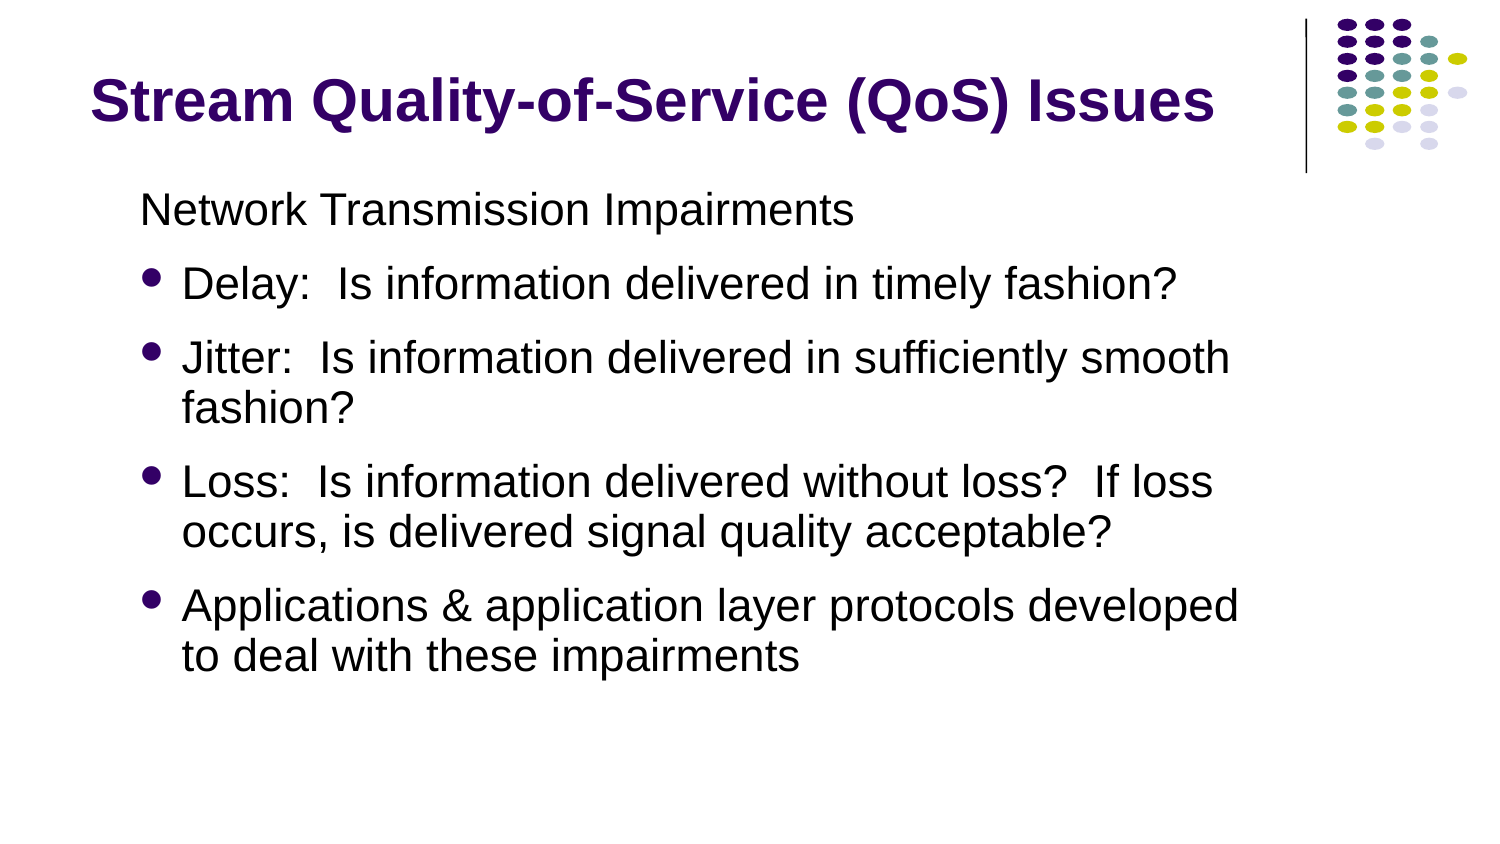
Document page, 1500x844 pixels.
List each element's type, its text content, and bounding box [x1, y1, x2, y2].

list Network Transmission Impairments Delay: Is information delivered in timely fashion? Jitter: Is information delivered in sufficiently smooth fashion? Loss: Is information delivered without loss? If loss occurs, is delivered signal quality acceptable? Applications & application layer protocols developed to deal with these impairments [124, 178, 1285, 728]
title Stream Quality-of-Service (QoS) Issues [75, 15, 1313, 141]
